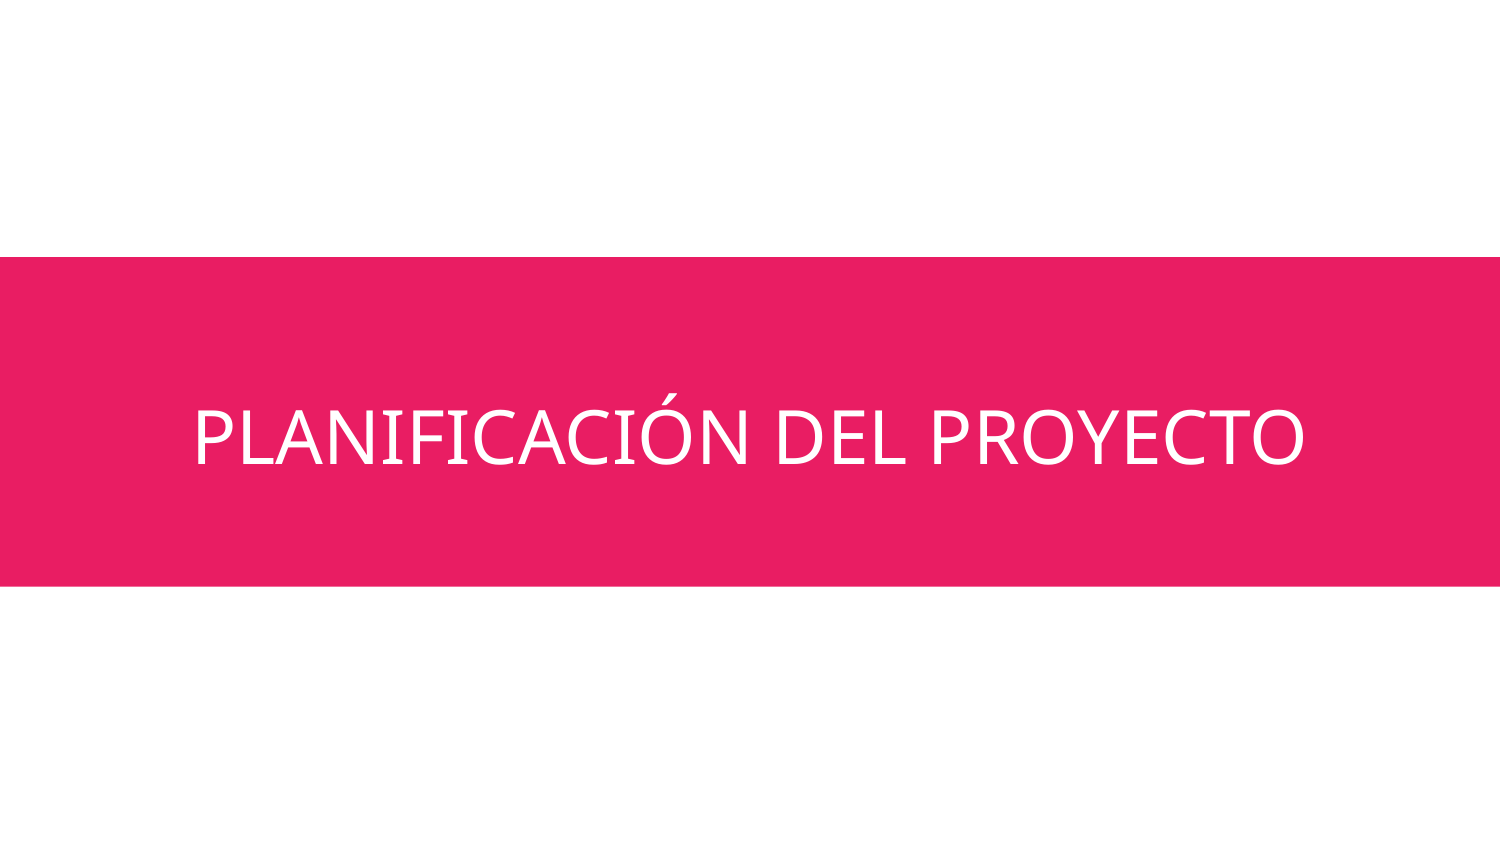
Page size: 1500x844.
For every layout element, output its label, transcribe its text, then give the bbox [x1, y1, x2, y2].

title PLANIFICACIÓN DEL PROYECTO [70, 309, 1430, 559]
